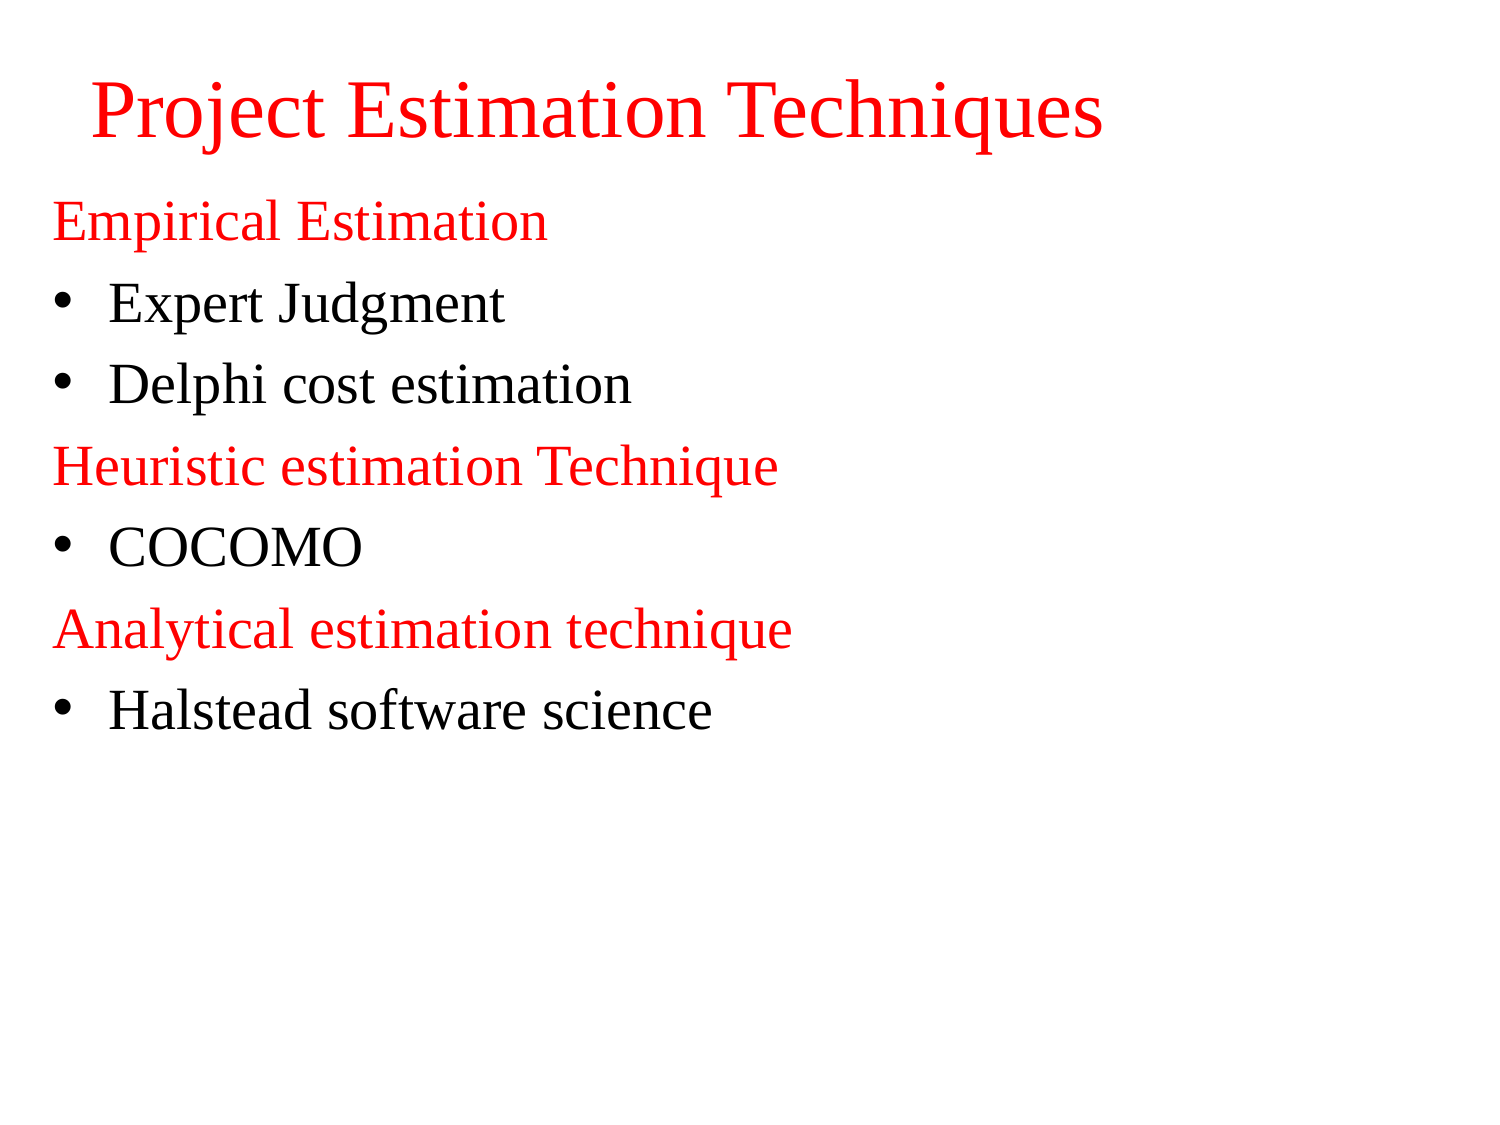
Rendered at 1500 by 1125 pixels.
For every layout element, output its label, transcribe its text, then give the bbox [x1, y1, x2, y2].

list Empirical Estimation Expert Judgment Delphi cost estimation Heuristic estimation Technique COCOMO Analytical estimation technique Halstead software science [37, 174, 1475, 1075]
title Project Estimation Techniques [75, 45, 1425, 163]
